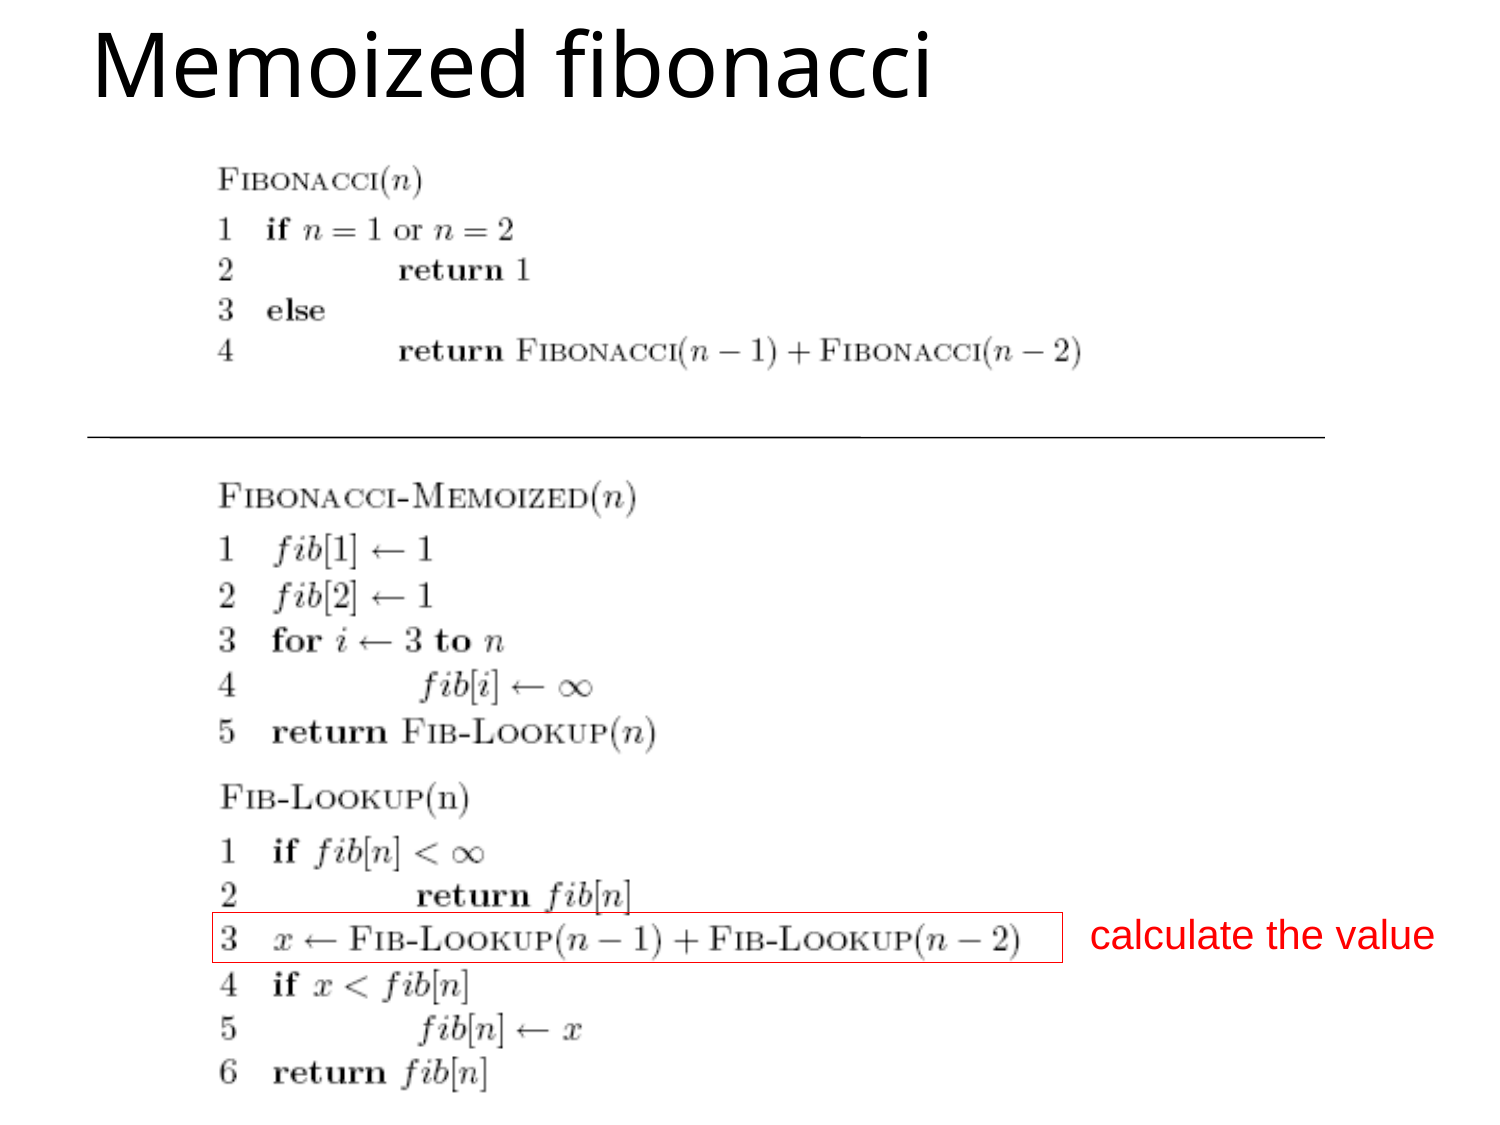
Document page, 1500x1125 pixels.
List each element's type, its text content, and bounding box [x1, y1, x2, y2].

picture [212, 158, 1088, 375]
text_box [212, 466, 663, 763]
text_box [1025, 912, 1063, 963]
text_box calculate the value [1074, 900, 1500, 965]
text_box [212, 774, 1025, 1104]
title Memoized fibonacci [75, 12, 1313, 125]
